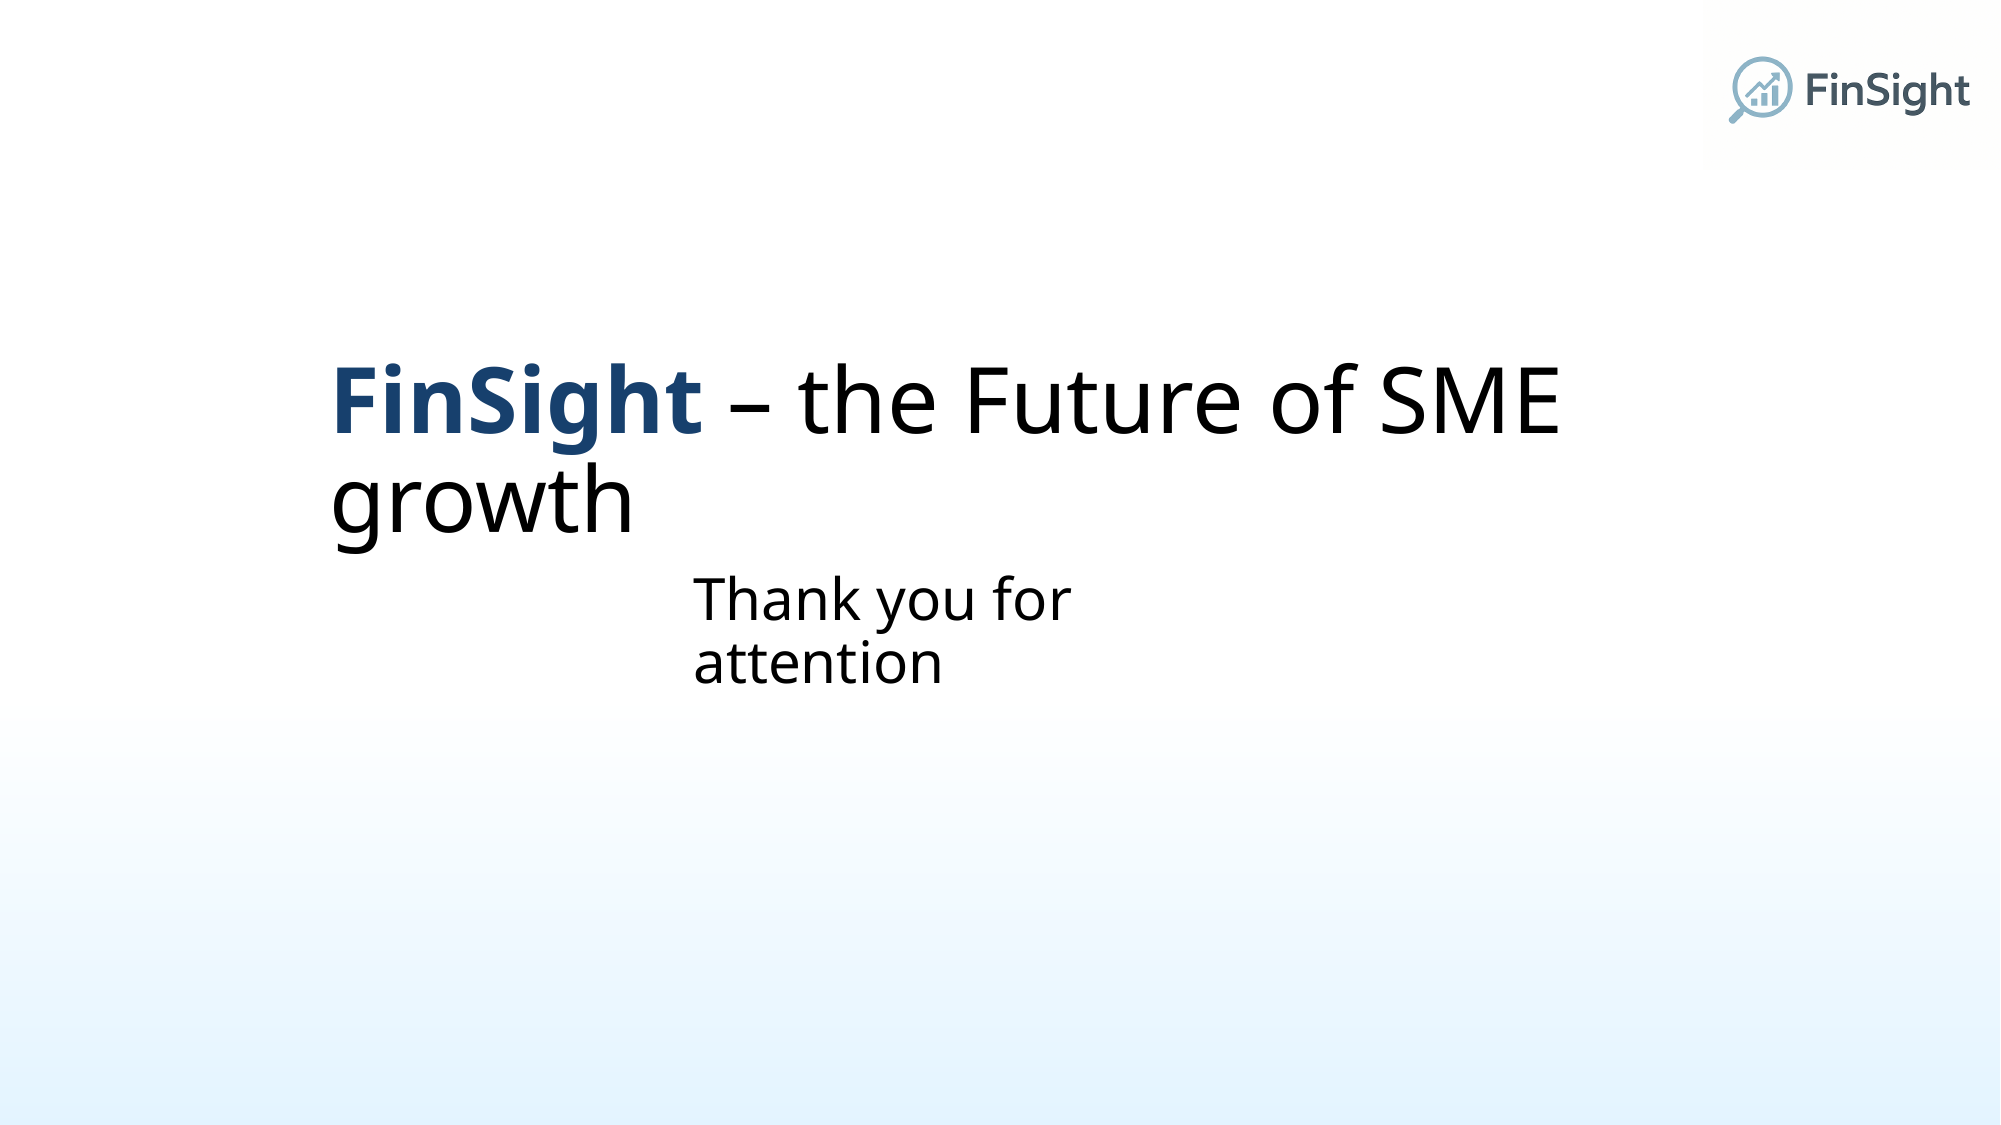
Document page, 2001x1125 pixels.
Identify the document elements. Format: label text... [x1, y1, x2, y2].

list Thank you for attention [678, 562, 1322, 666]
title FinSight – the Future of SME growth [314, 345, 1686, 563]
picture [1702, 0, 2000, 171]
